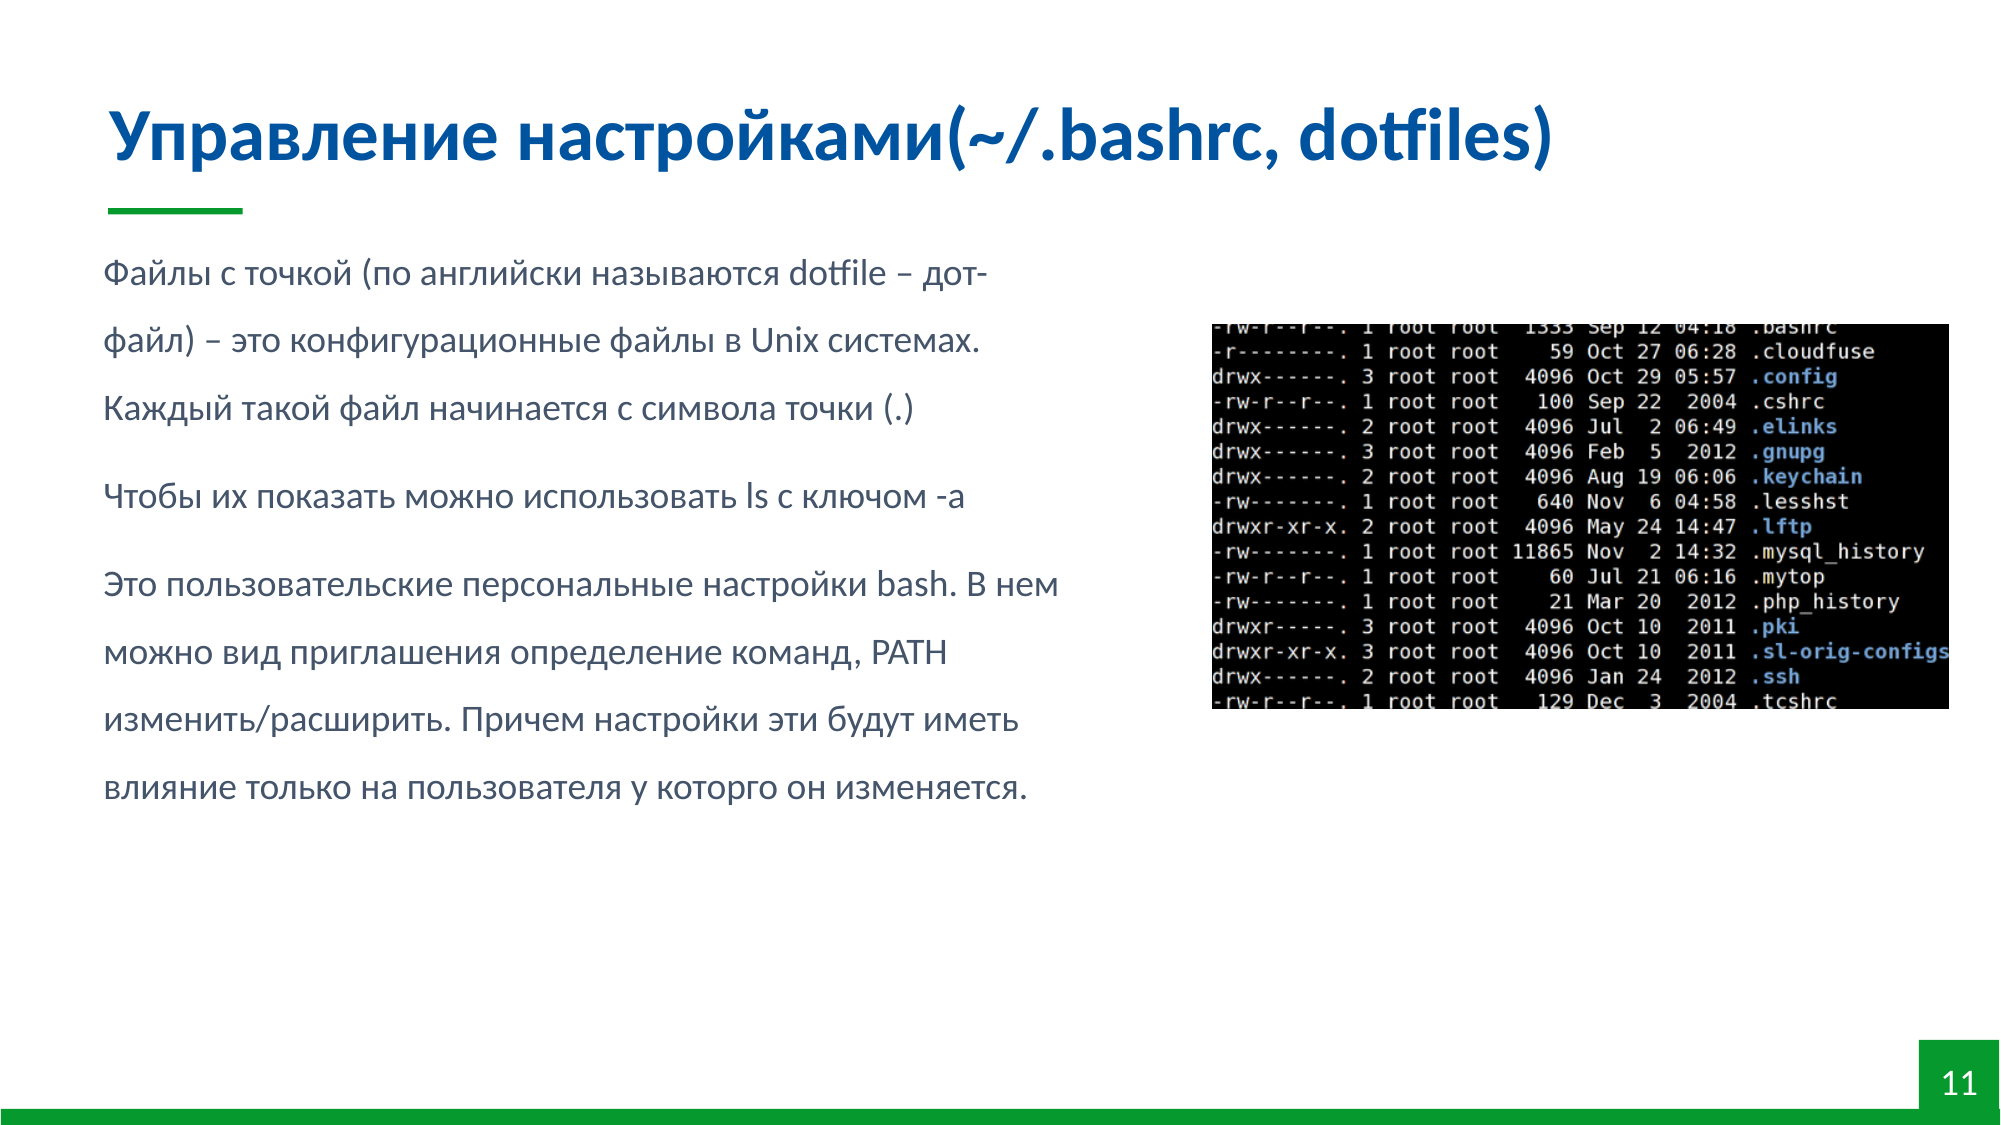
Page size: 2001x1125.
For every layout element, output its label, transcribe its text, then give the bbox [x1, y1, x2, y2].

picture [1212, 324, 1949, 709]
text_box Файлы с точкой (по английски называются dotfile – дот-файл) – это конфигурационные файлы в Unix системах. Каждый такой файл начинается с символа точки (.) Чтобы их показать можно использовать ls с ключом -a Это пользовательские персональные настройки bash. В нем можно вид приглашения определение команд, PATH изменить/расширить. Причем настройки эти будут иметь влияние только на пользователя у которго он изменяется. [88, 217, 1080, 1013]
text_box Управление настройками(~/.bashrc, dotfiles) [95, 88, 1862, 237]
text_box [1080, 237, 1916, 1013]
